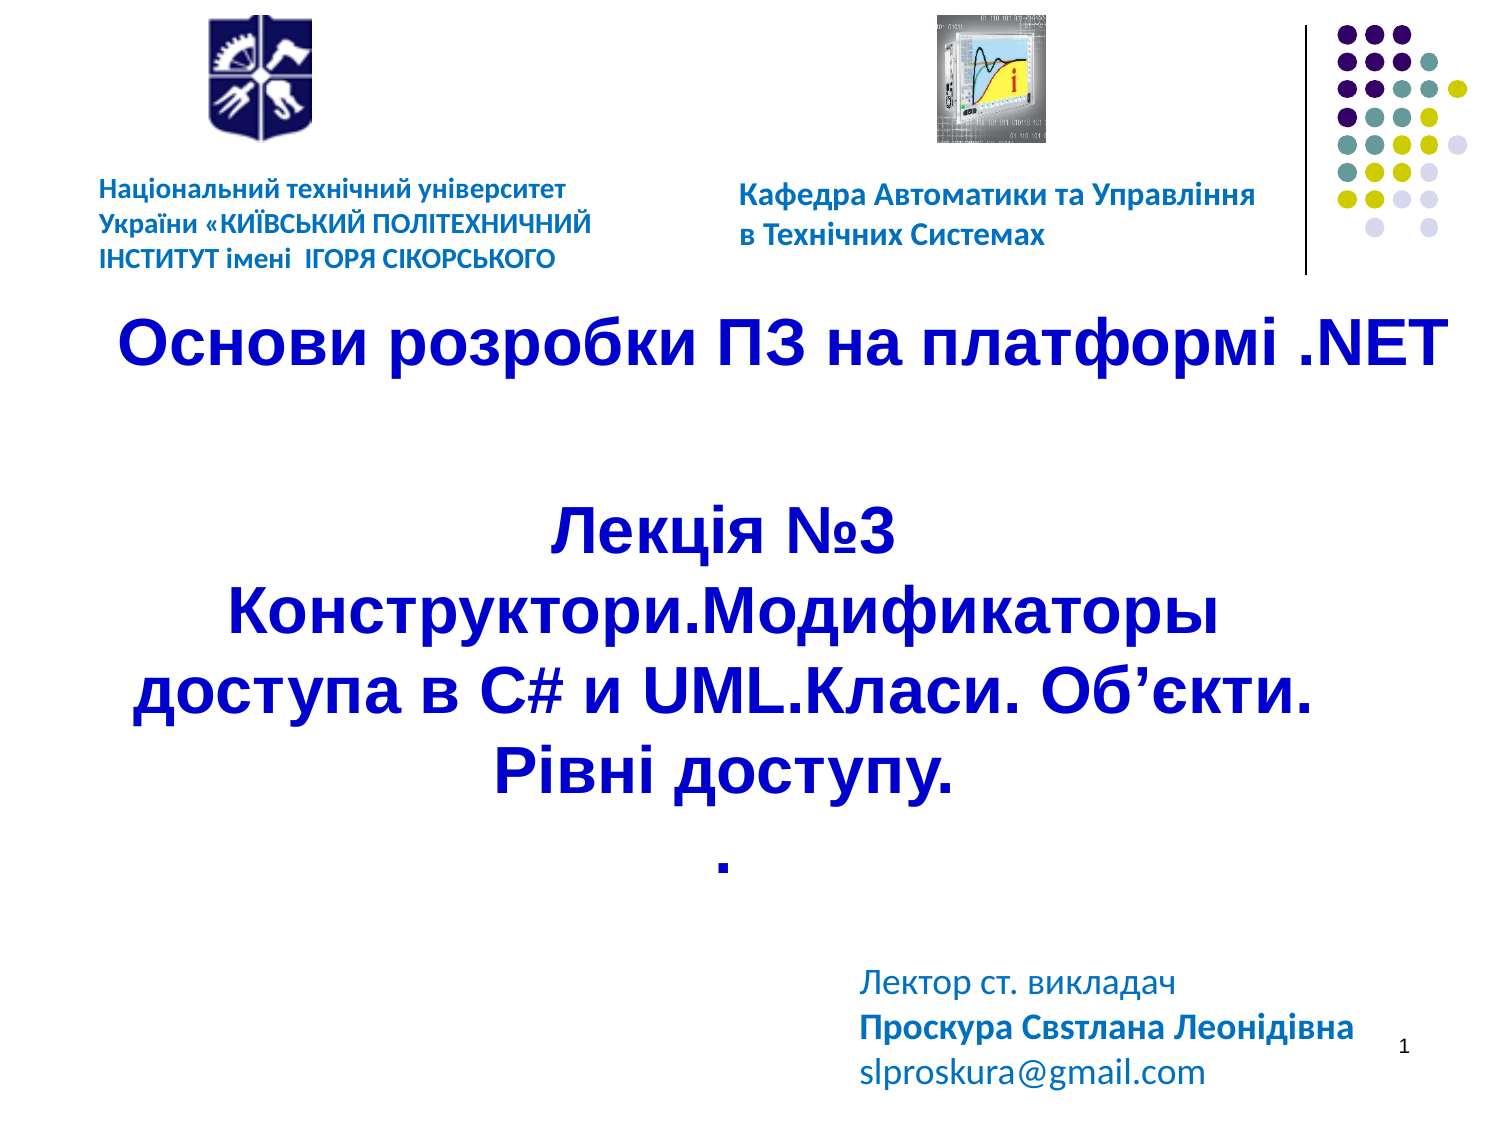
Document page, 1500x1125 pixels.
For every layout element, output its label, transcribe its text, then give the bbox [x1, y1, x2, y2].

picture [205, 14, 313, 143]
text_box Основи розробки ПЗ на платформі .NET [83, 291, 1485, 434]
picture [937, 15, 1046, 143]
text_box Національний технічний університет України «КИЇВСЬКИЙ ПОЛІТЕХНИЧНИЙ ІНСТИТУТ імені ІГОРЯ СІКОРСЬКОГО [83, 161, 627, 283]
text_box Кафедра Автоматики та Управління в Технічних Системах [724, 164, 1288, 261]
title Лекція №3 Конструктори.Модификаторы доступа в C# и UML.Класи. Об’єкти. Рівні доступу. . [86, 831, 1362, 879]
text_box Лектор ст. викладач Проскура Свsтлана Леонідівна slproskura@gmail.com [844, 949, 1445, 1101]
